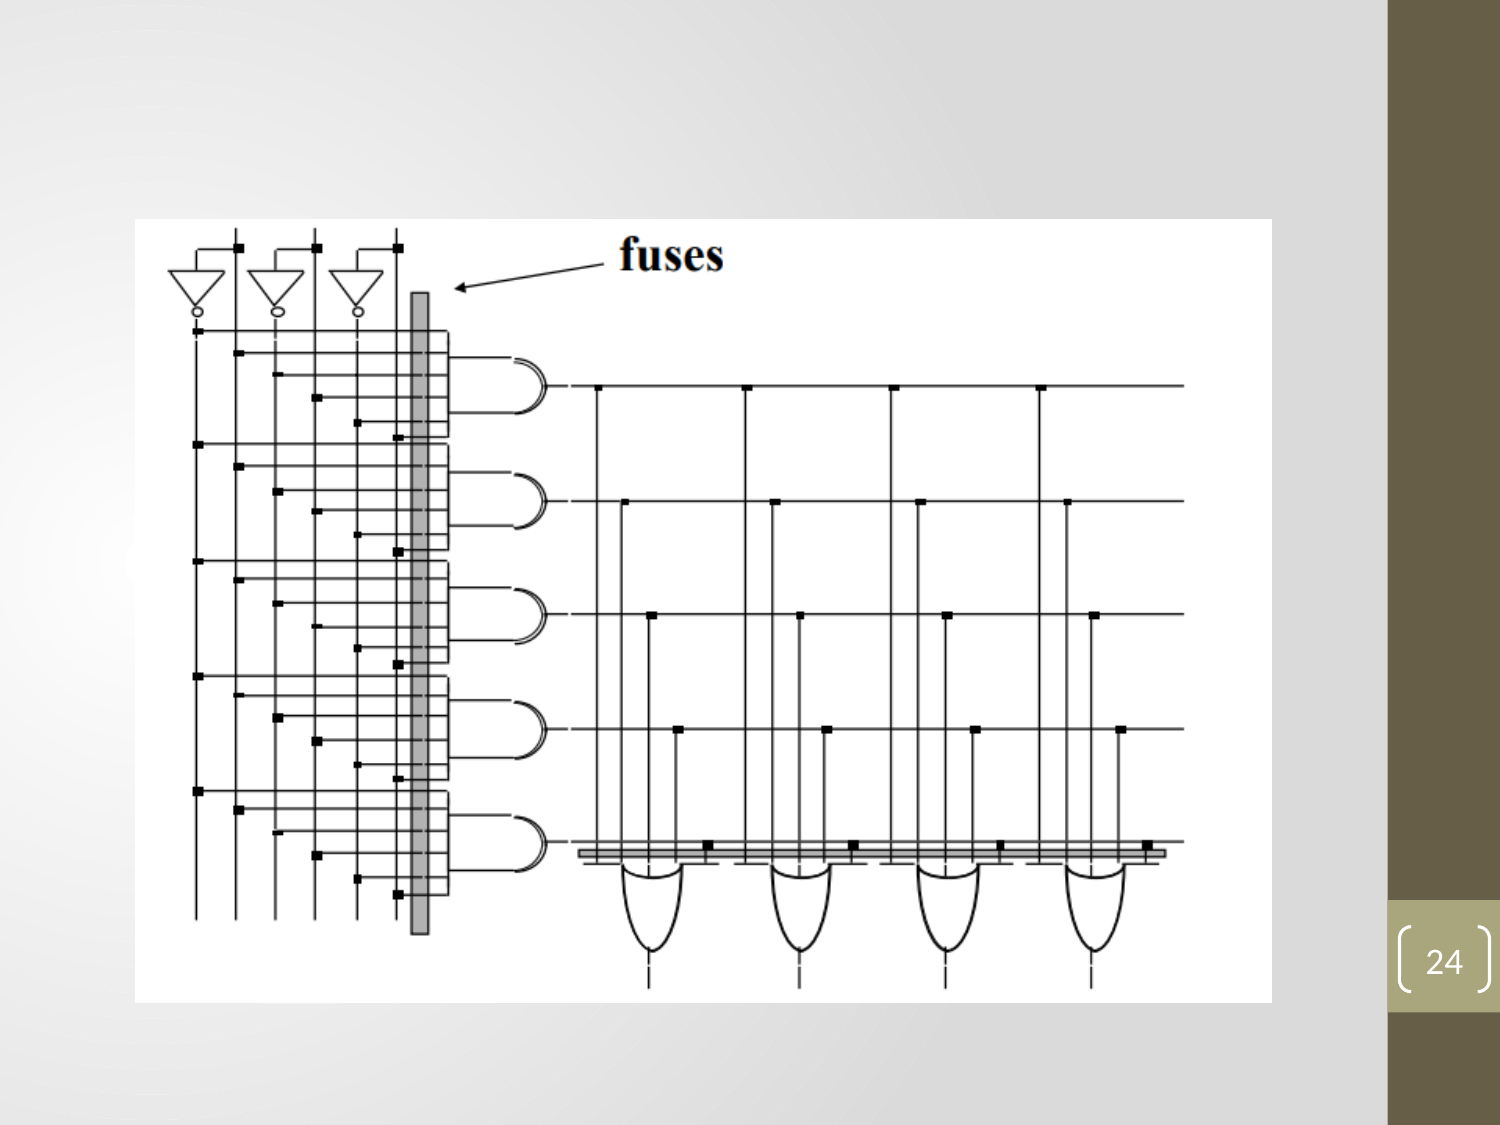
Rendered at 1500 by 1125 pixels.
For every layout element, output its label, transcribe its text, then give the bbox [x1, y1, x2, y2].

picture [135, 219, 1273, 1004]
slide_number 24 [1397, 925, 1492, 994]
